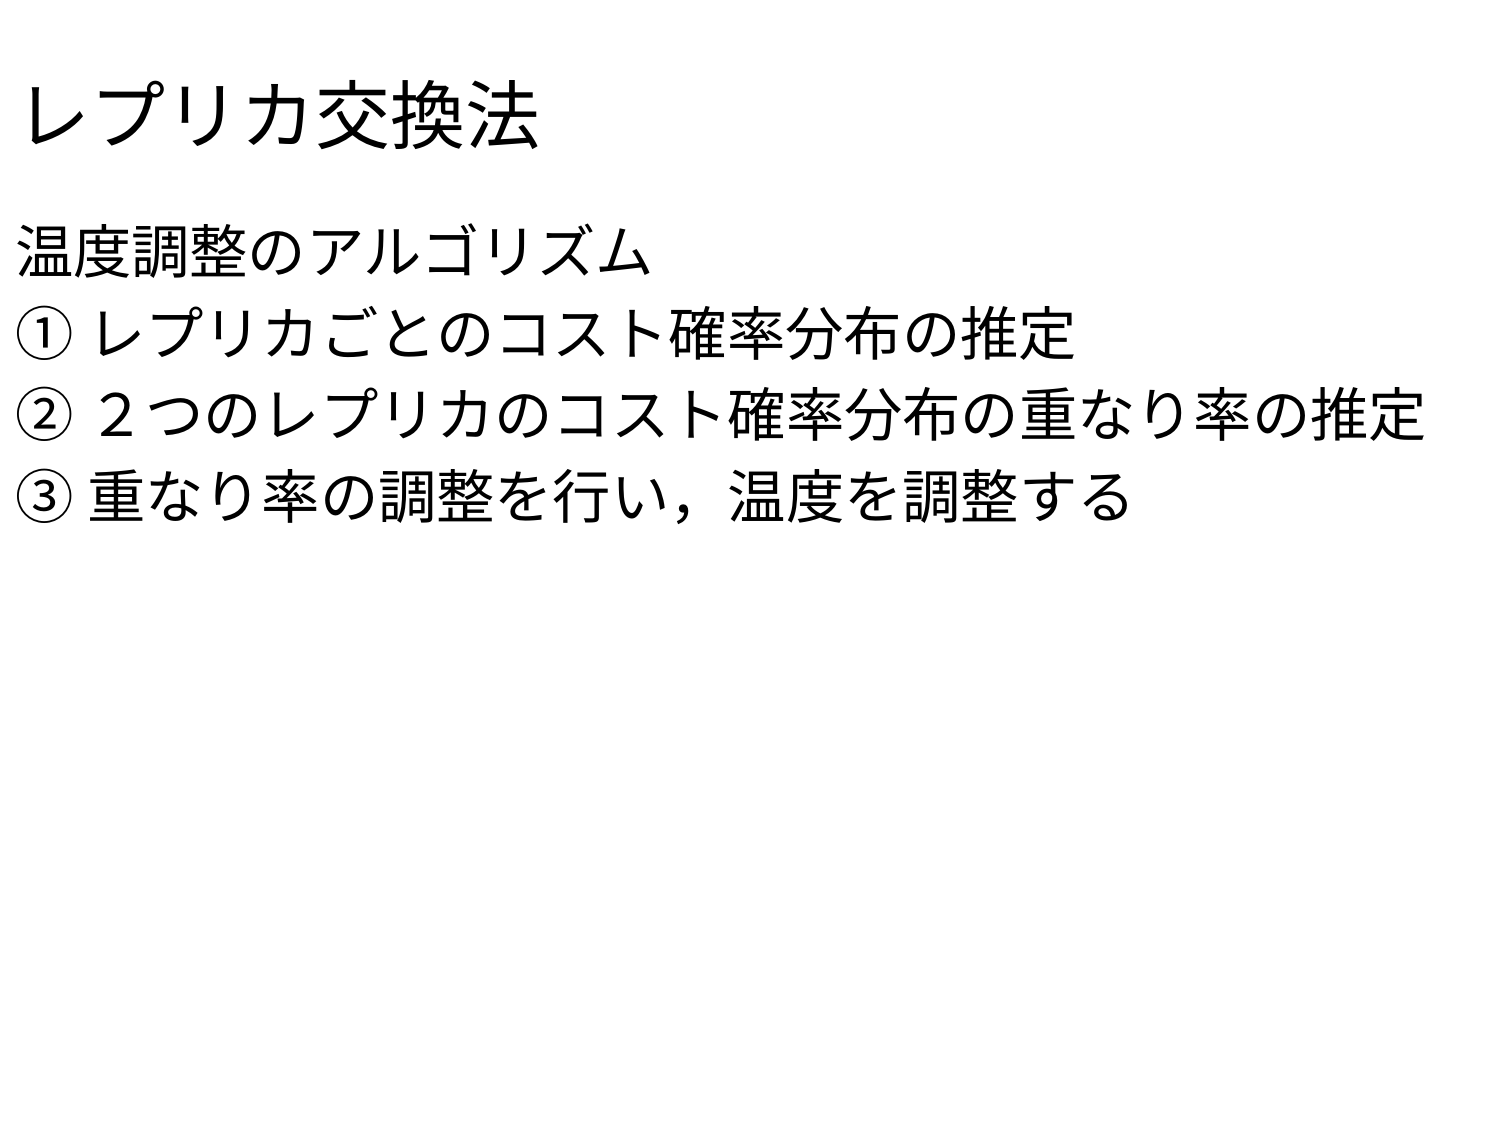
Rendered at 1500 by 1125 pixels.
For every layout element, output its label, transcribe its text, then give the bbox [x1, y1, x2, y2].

title レプリカ交換法 [0, 19, 1500, 208]
list 温度調整のアルゴリズム ①レプリカごとのコスト確率分布の推定 ②２つのレプリカのコスト確率分布の重なり率の推定 ③重なり率の調整を行い，温度を調整する [0, 208, 1500, 1125]
